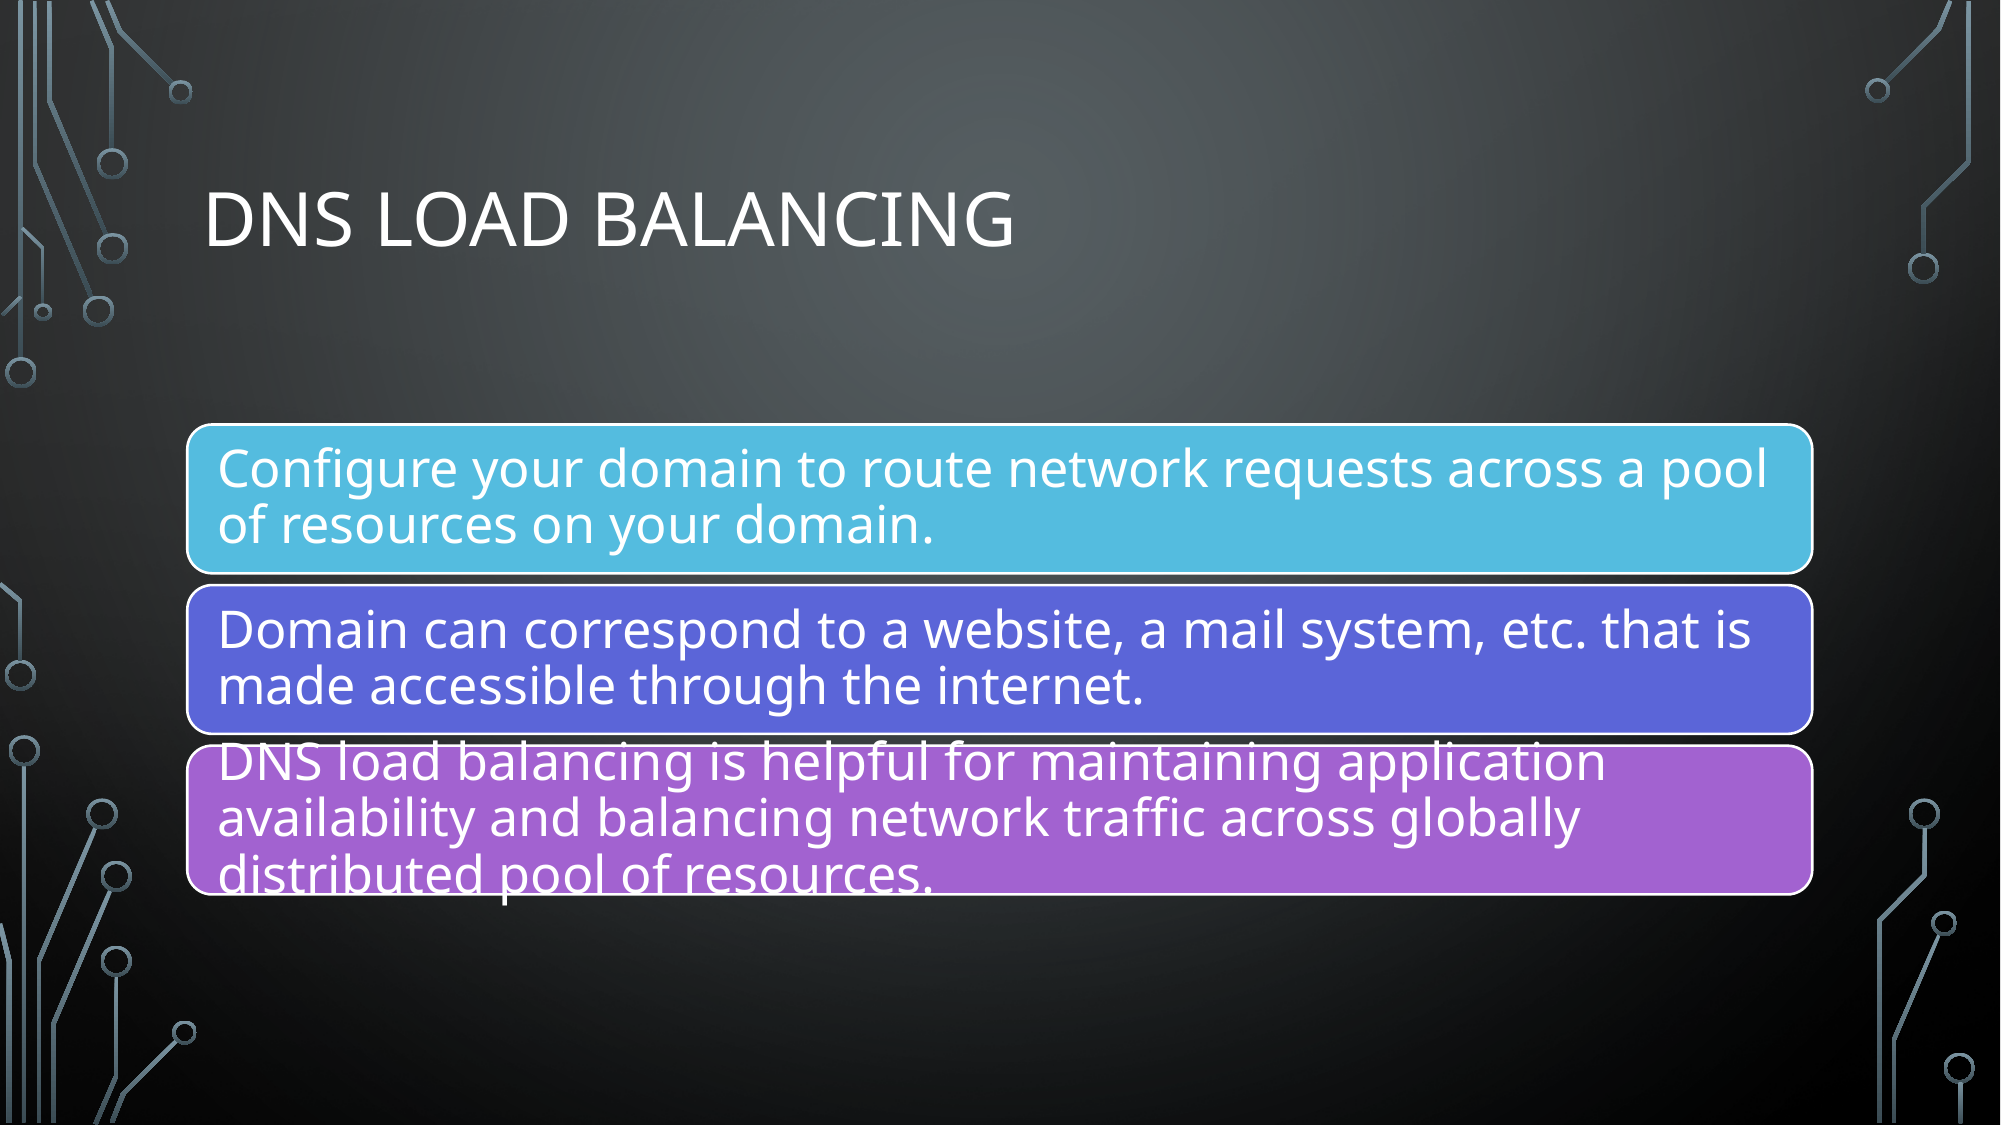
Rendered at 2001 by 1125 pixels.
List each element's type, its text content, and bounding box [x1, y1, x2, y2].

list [186, 368, 1813, 951]
title DNS Load Balancing [187, 101, 1813, 344]
